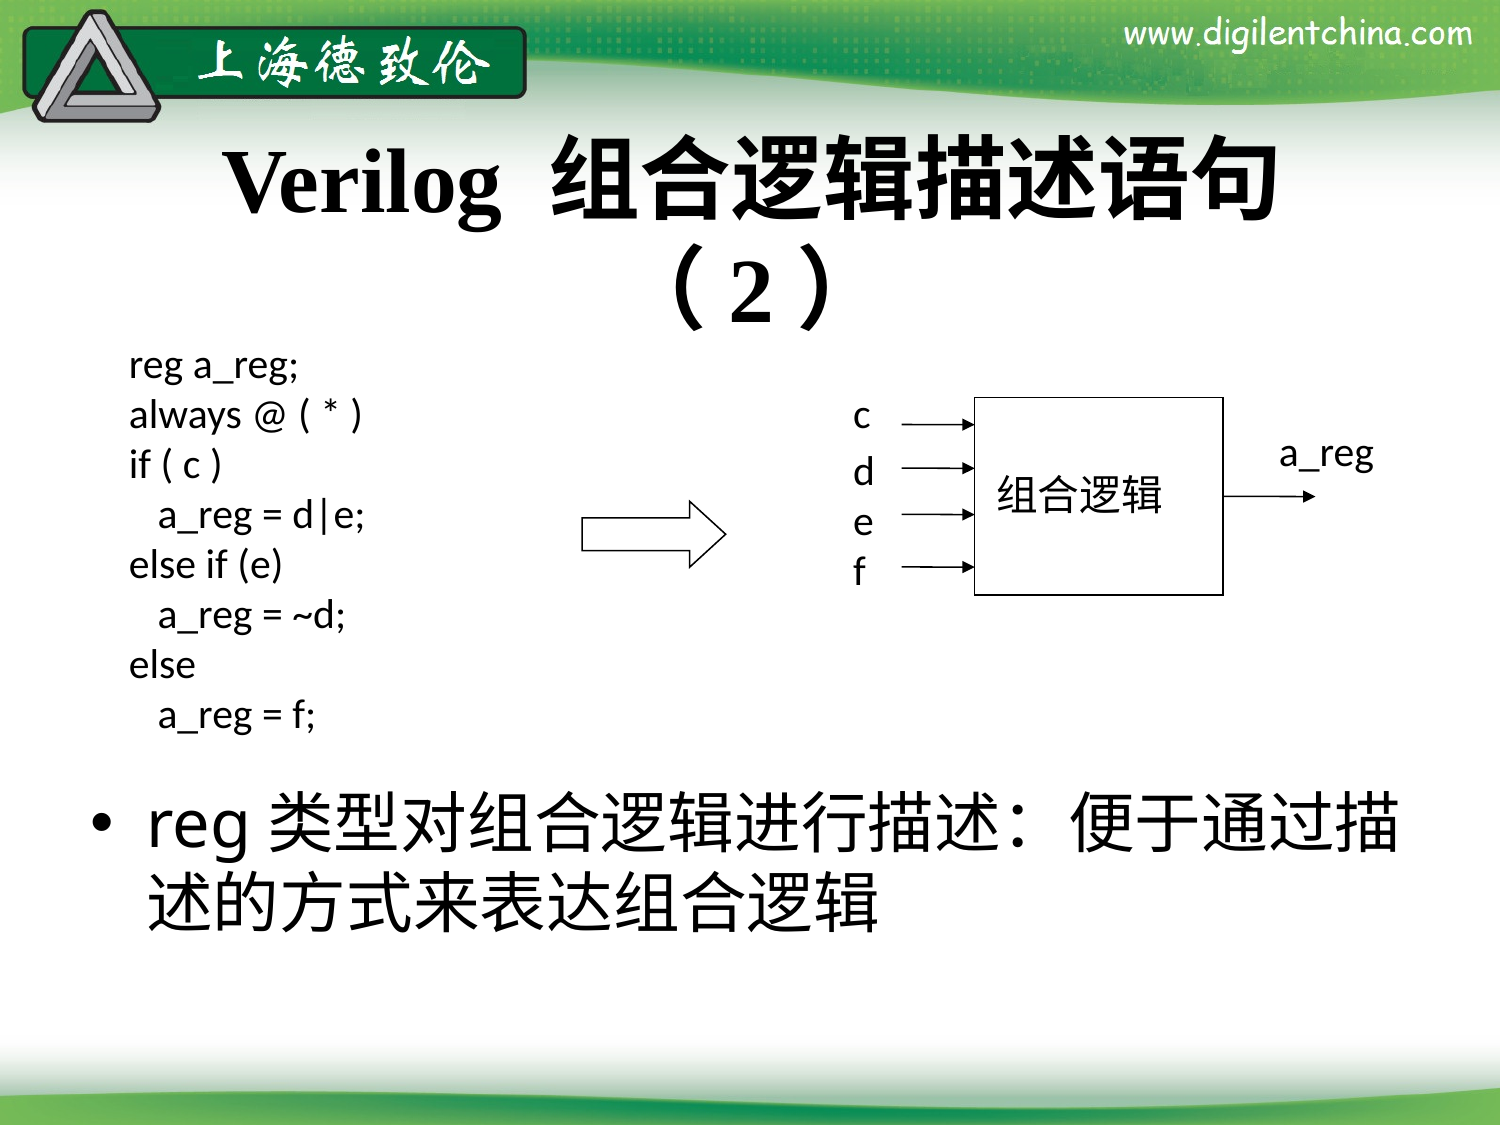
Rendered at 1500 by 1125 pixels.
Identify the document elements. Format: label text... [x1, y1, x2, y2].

picture [0, 1, 1500, 1125]
title Verilog 组合逻辑描述语句（2） [76, 137, 1427, 325]
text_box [93, 316, 1442, 787]
list reg类型对组合逻辑进行描述：便于通过描述的方式来表达组合逻辑 [75, 773, 1425, 1005]
